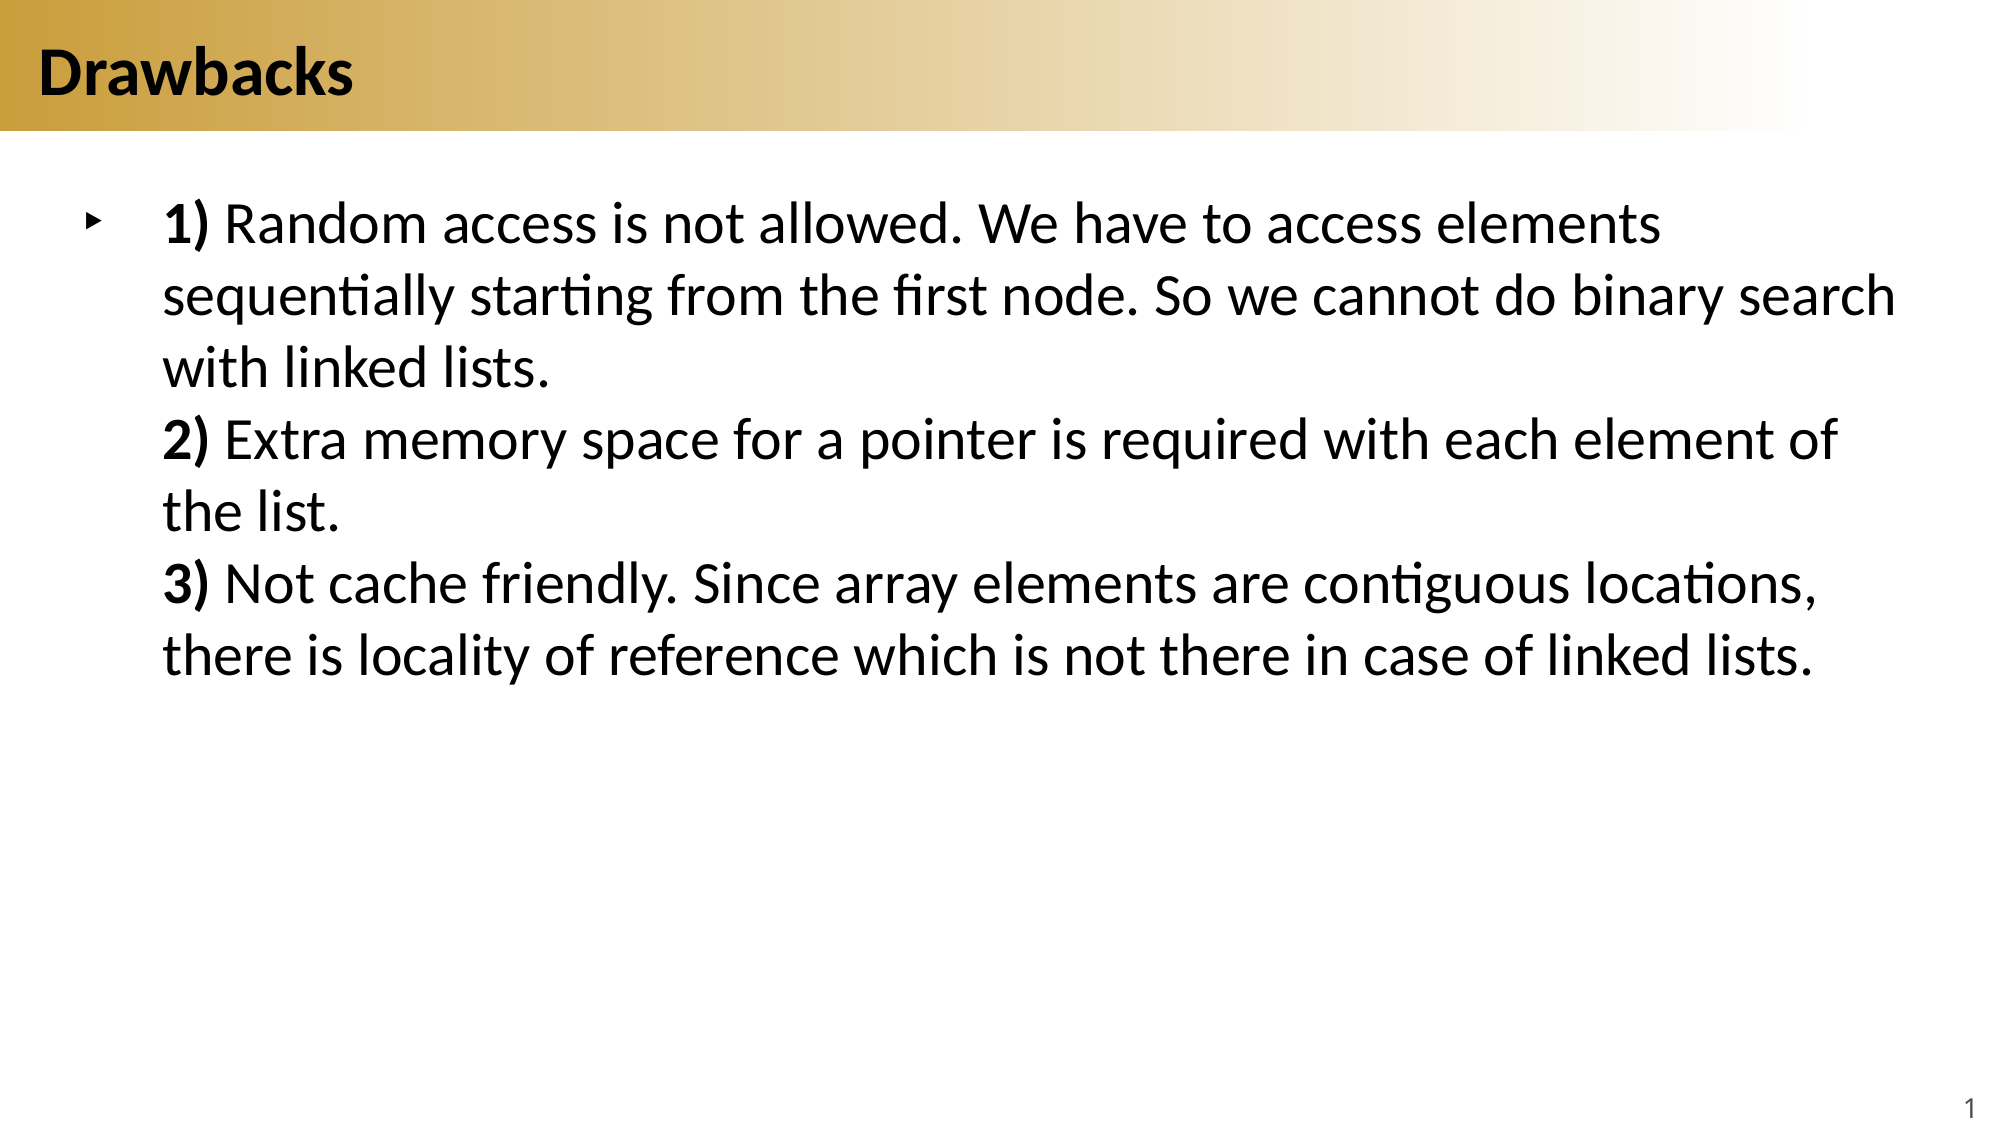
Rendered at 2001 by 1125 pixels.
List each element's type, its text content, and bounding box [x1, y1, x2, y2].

list 1) Random access is not allowed. We have to access elements sequentially starting from the first node. So we cannot do binary search with linked lists. 2) Extra memory space for a pointer is required with each element of the list. 3) Not cache friendly. Since array elements are contiguous locations, there is locality of reference which is not there in case of linked lists. [39, 183, 1914, 1048]
slide_number 13 [1952, 1085, 2000, 1125]
title Drawbacks [39, 15, 1961, 119]
